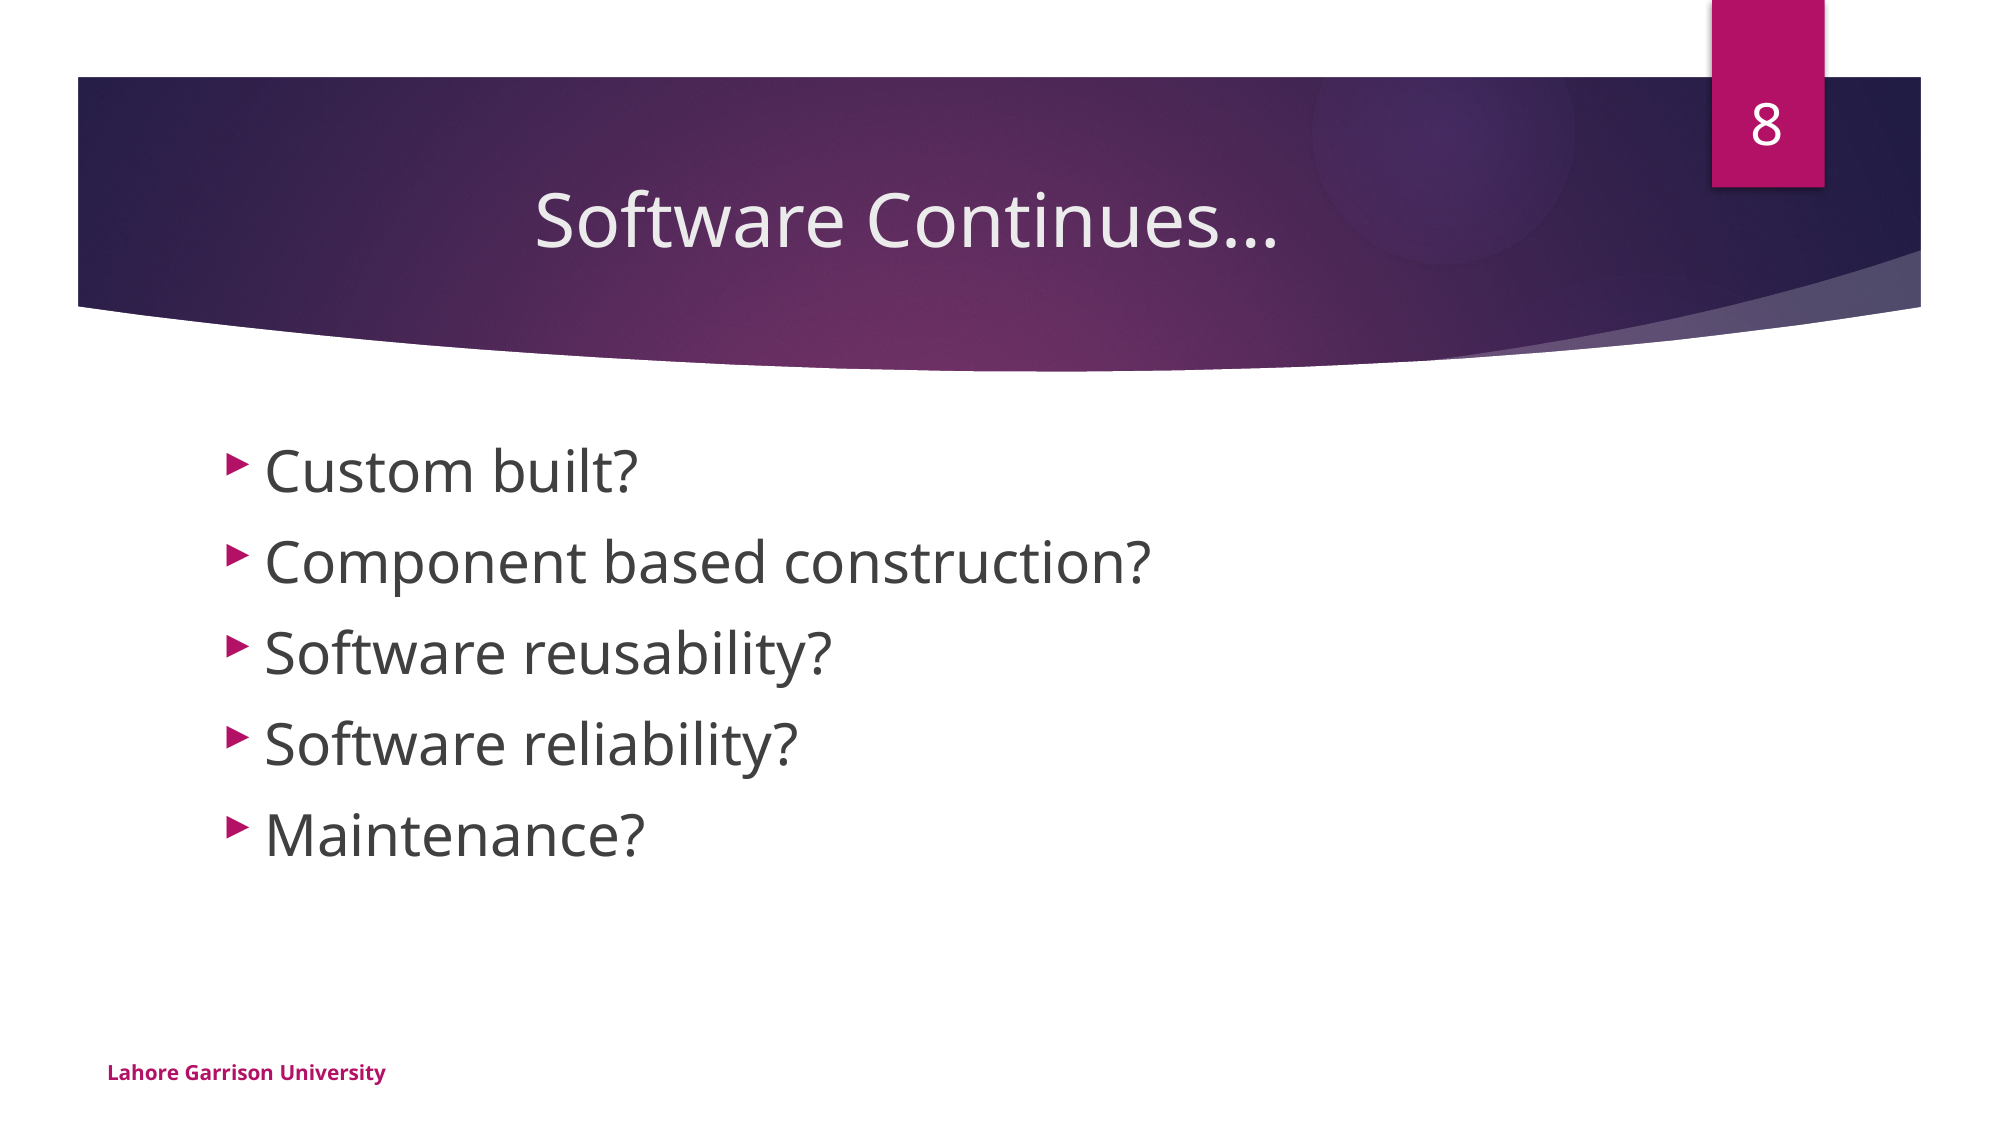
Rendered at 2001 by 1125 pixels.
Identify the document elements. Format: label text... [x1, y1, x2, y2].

list Custom built? Component based construction? Software reusability? Software reliability? Maintenance? [189, 427, 1638, 988]
slide_number 8 [1698, 48, 1836, 175]
footer Lahore Garrison University [92, 1048, 726, 1099]
title Software Continues… [189, 159, 1627, 276]
